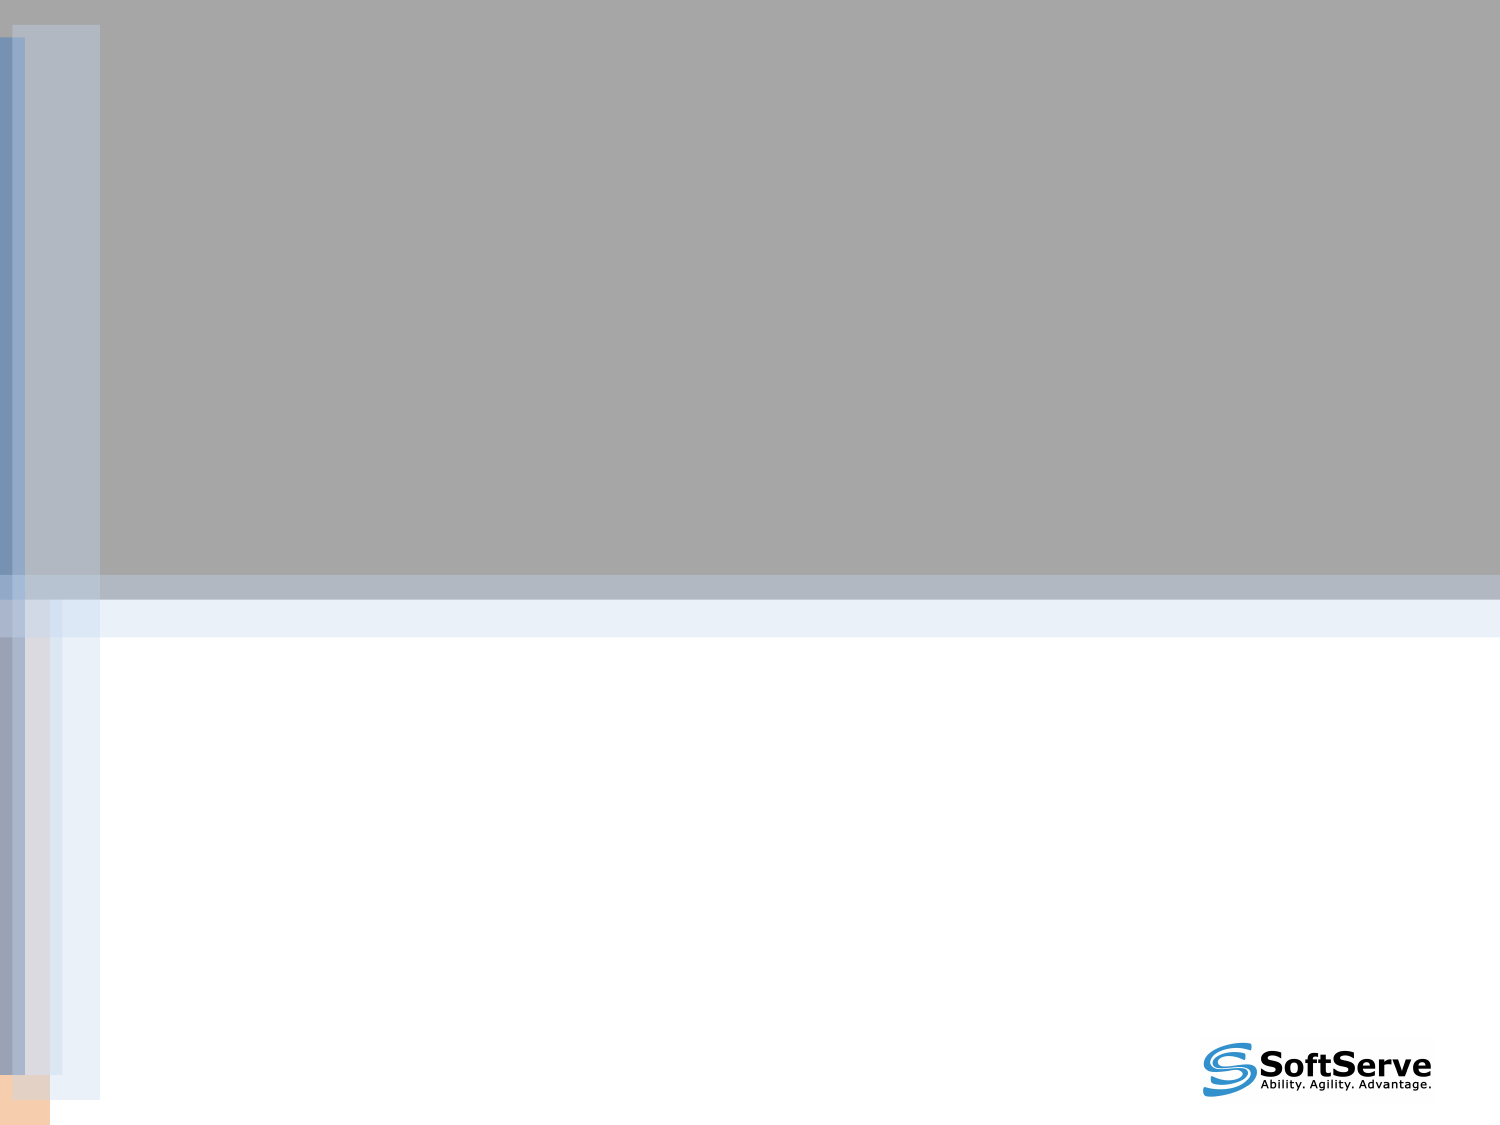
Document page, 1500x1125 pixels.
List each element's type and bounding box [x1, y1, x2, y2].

picture [1200, 1037, 1435, 1103]
